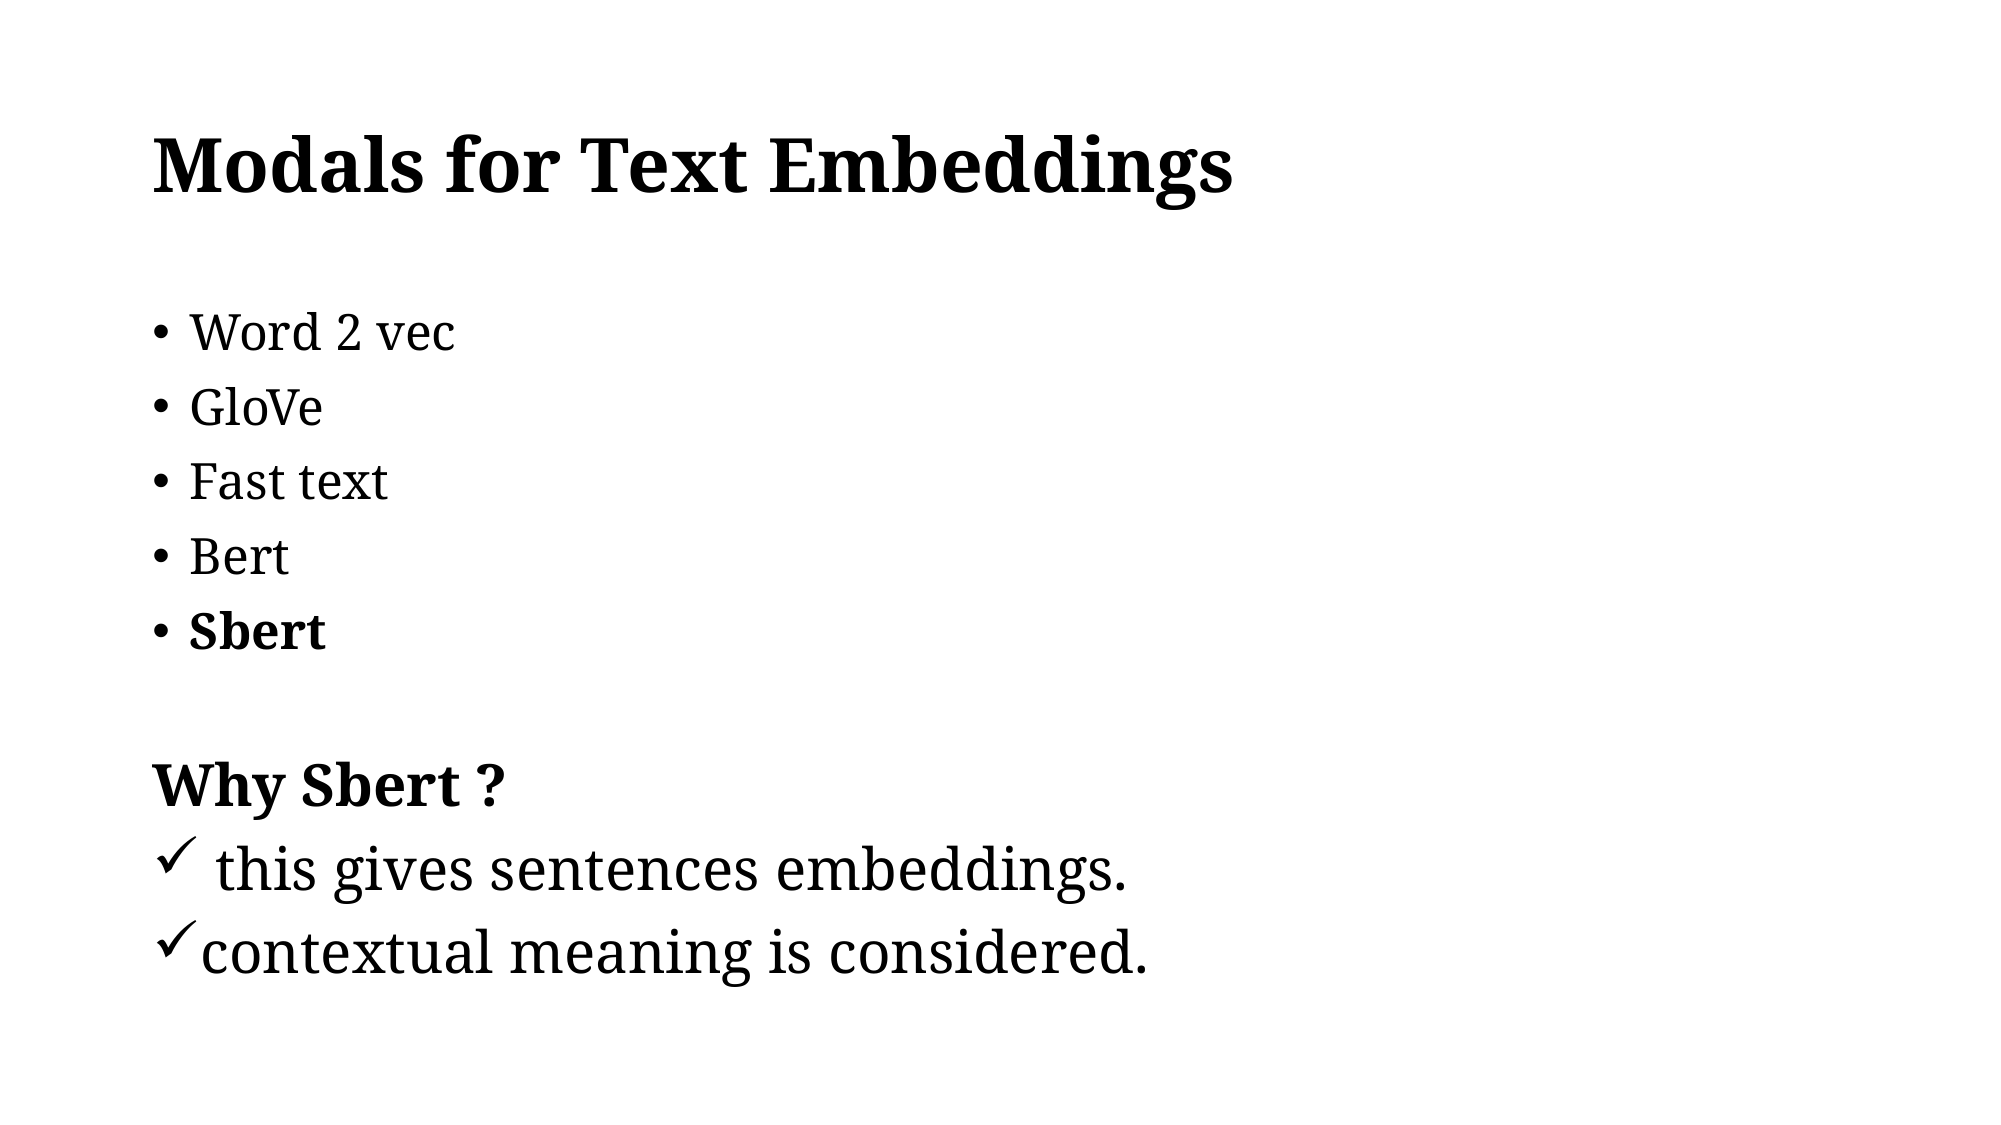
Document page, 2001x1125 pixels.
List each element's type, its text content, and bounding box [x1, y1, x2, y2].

title Modals for Text Embeddings [137, 59, 1863, 278]
list Word 2 vec GloVe Fast text Bert Sbert Why Sbert ? this gives sentences embeddings. contextual meaning is considered. [137, 299, 1863, 1014]
